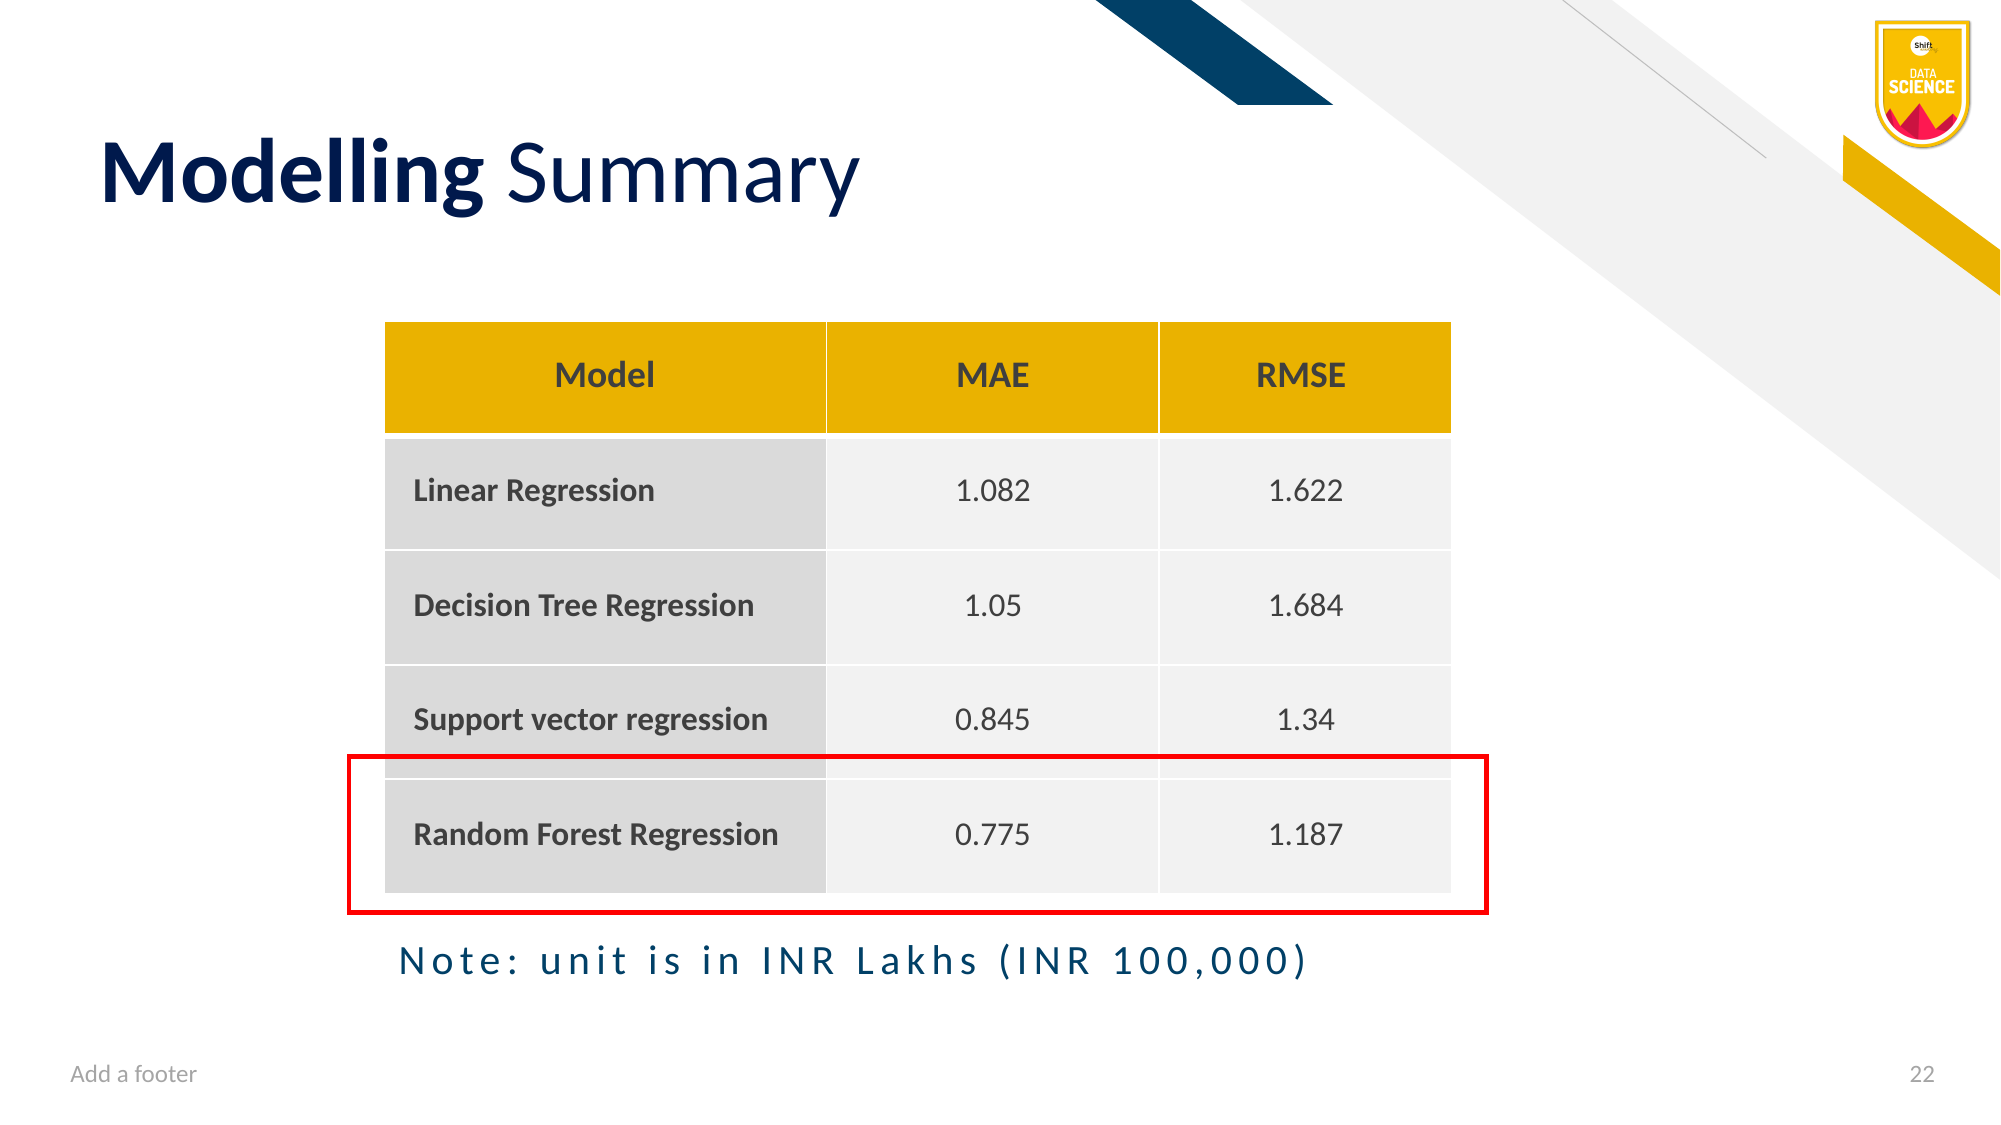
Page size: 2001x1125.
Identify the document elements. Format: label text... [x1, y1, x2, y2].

table_cell 1.622 [1160, 439, 1451, 549]
table_cell 1.082 [827, 439, 1158, 549]
text_box [348, 755, 1488, 913]
list Note: unit is in INR Lakhs (INR 100,000) [383, 930, 1777, 1031]
table_cell 1.05 [827, 551, 1158, 664]
table_cell 1.684 [1160, 551, 1451, 664]
table_cell Decision Tree Regression [385, 551, 826, 664]
table_cell Support vector regression [385, 666, 826, 755]
footer Add a footer [55, 1042, 731, 1103]
table_header RMSE [1160, 322, 1451, 433]
picture [1853, 15, 1989, 151]
table_header Model [385, 322, 826, 433]
title Modelling Summary [85, 34, 1453, 223]
table_cell Linear Regression [385, 439, 826, 549]
table_cell 1.34 [1160, 666, 1451, 755]
table_header MAE [827, 322, 1158, 433]
table_cell 0.845 [827, 666, 1158, 755]
slide_number 22 [1828, 1042, 1950, 1103]
